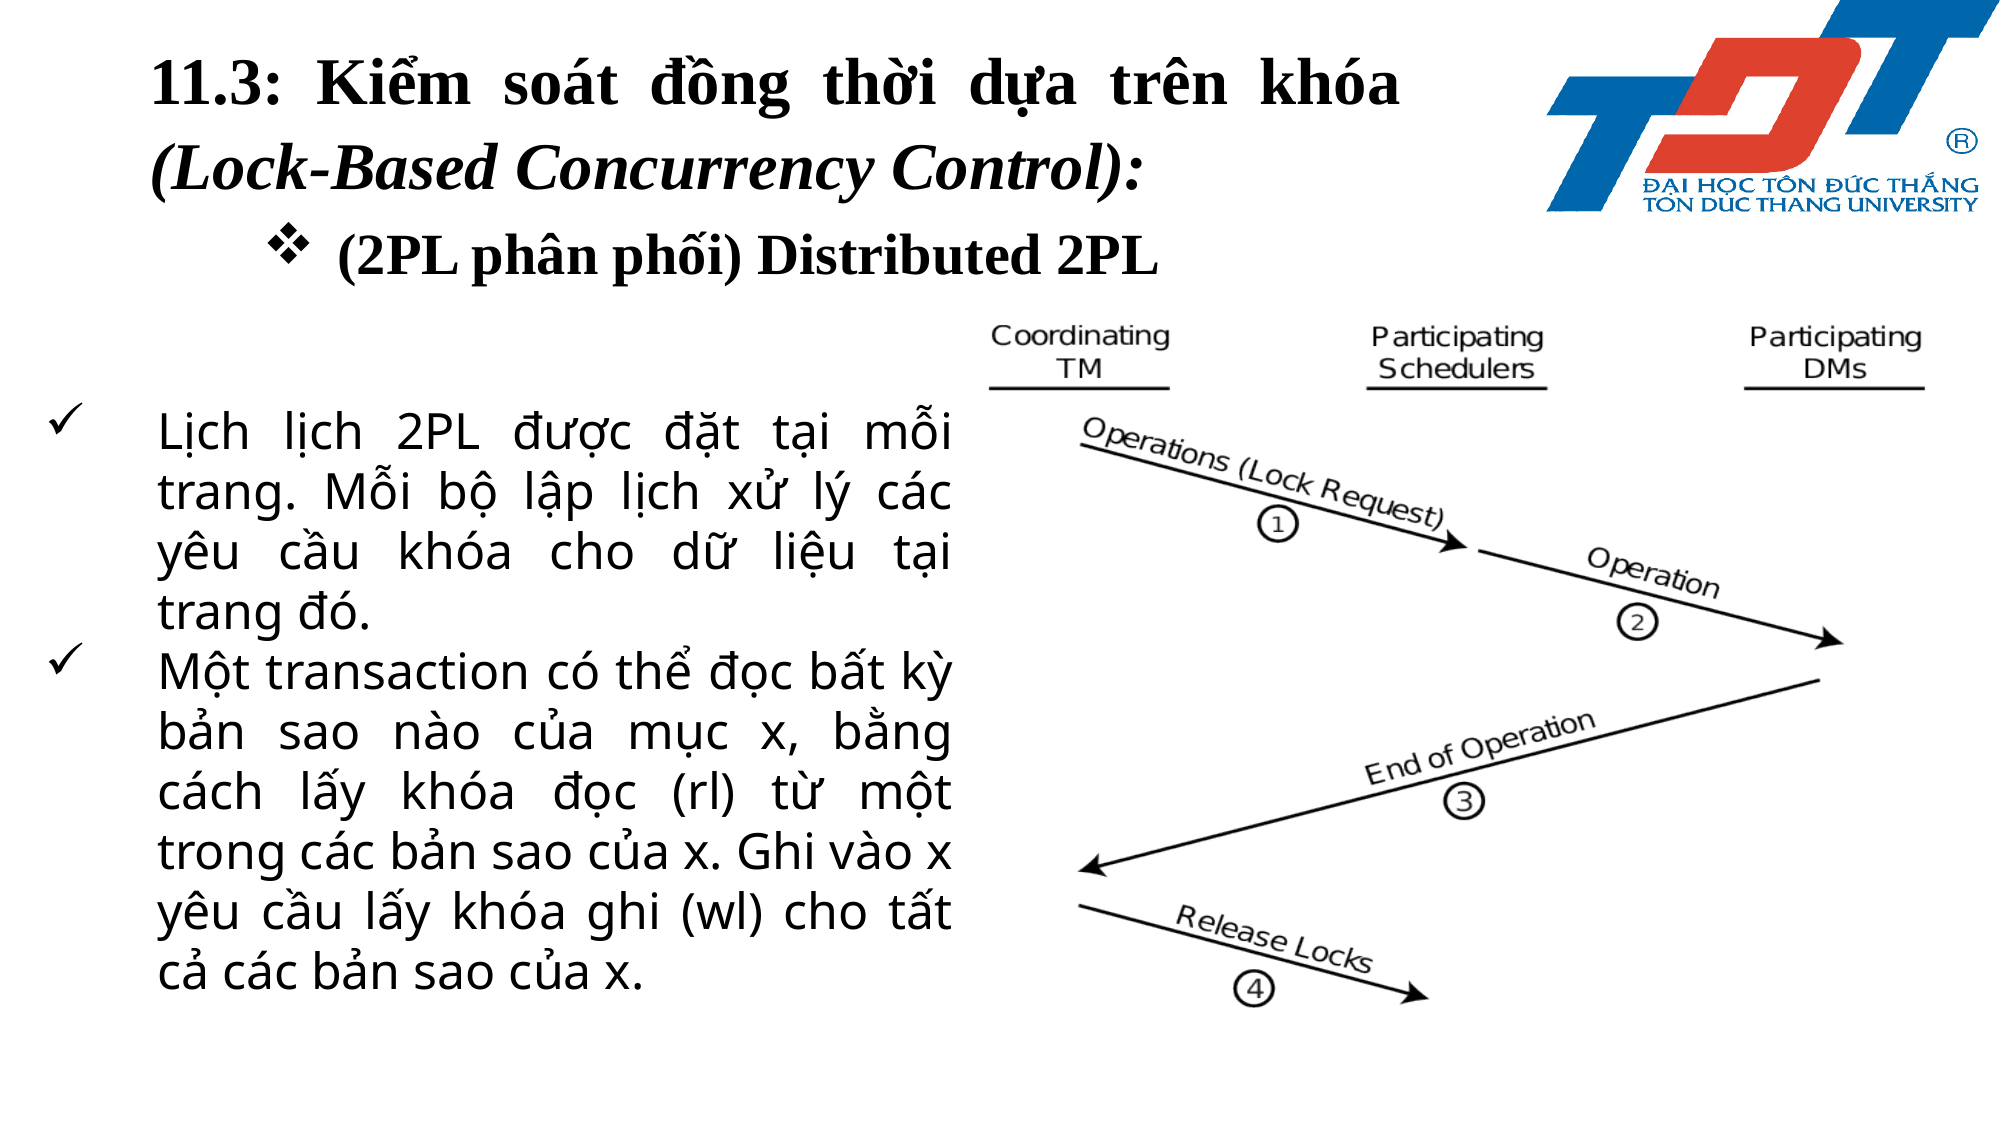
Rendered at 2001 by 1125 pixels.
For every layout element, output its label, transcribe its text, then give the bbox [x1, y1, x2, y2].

text_box Lịch lịch 2PL được đặt tại mỗi trang. Mỗi bộ lập lịch xử lý các yêu cầu khóa cho dữ liệu tại trang đó. Một transaction có thể đọc bất kỳ bản sao nào của mục x, bằng cách lấy khóa đọc (rl) từ một trong các bản sao của x. Ghi vào x yêu cầu lấy khóa ghi (wl) cho tất cả các bản sao của x. [30, 392, 949, 1007]
picture [1546, 0, 2000, 212]
text_box (2PL phân phối) Distributed 2PL [247, 208, 1176, 294]
text_box 11.3: Kiểm soát đồng thời dựa trên khóa (Lock-Based Concurrency Control): [135, 24, 1418, 211]
picture [949, 276, 1970, 1029]
